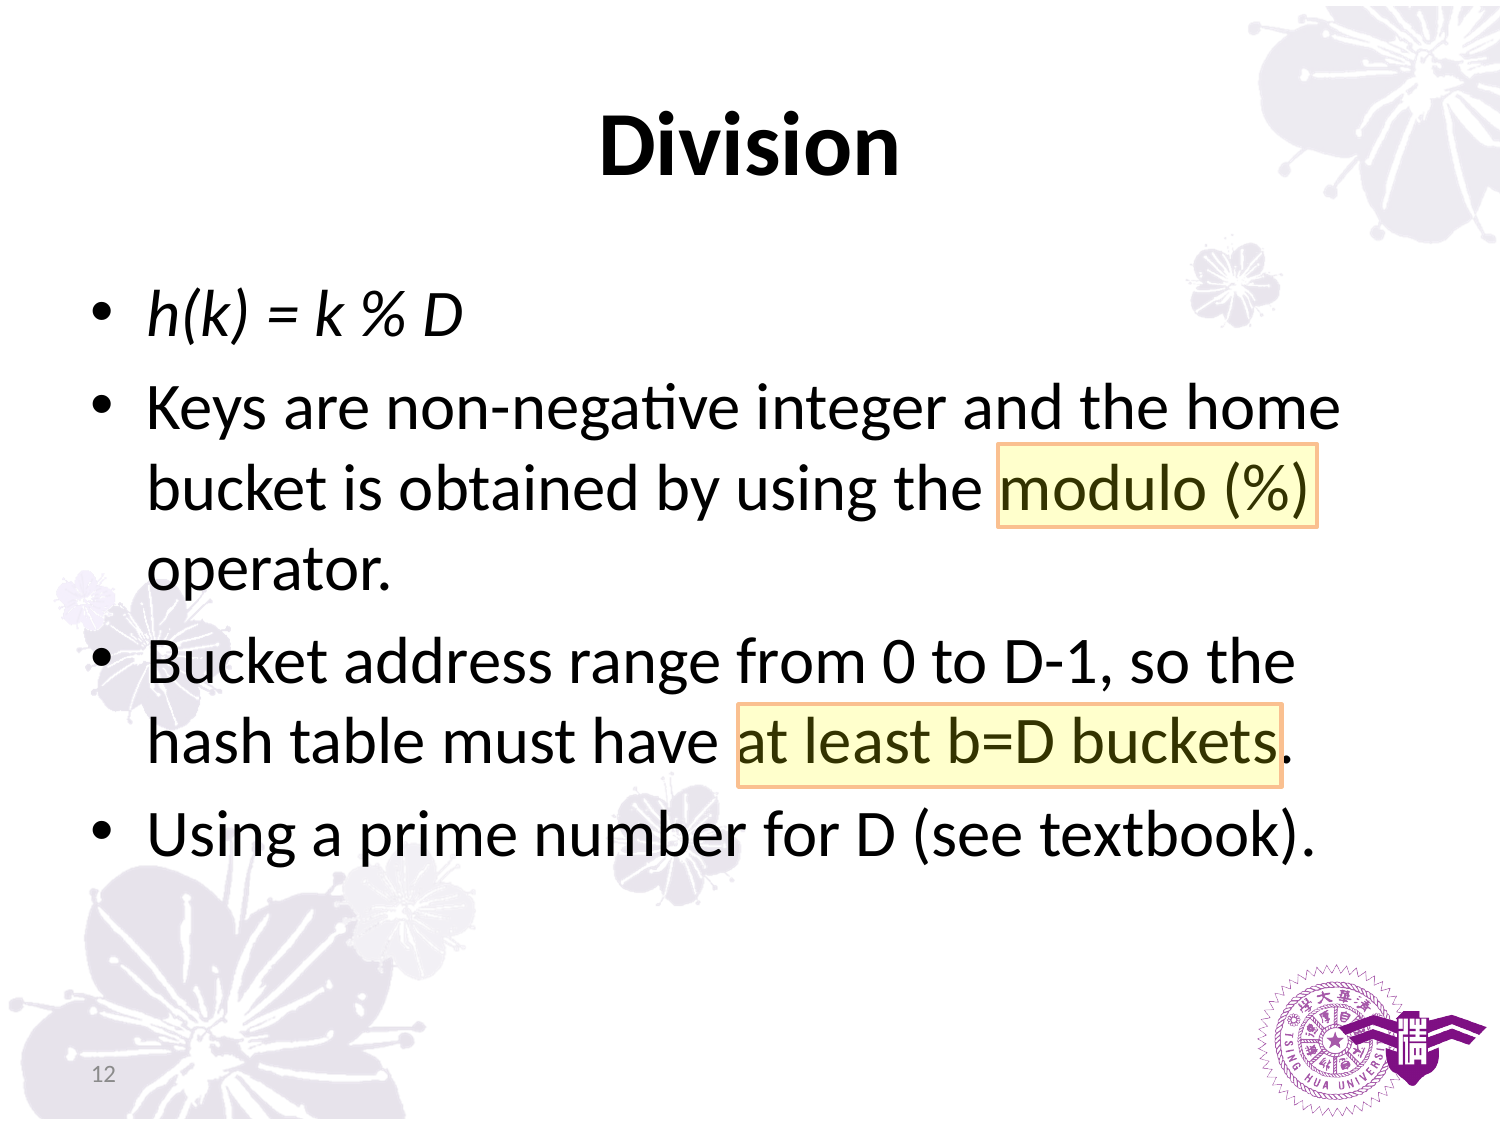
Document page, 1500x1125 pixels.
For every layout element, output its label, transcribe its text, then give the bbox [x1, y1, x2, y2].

text_box [996, 442, 1319, 529]
picture [0, 6, 1500, 1119]
text_box [736, 702, 1284, 789]
title Division [75, 45, 1425, 233]
list h(k) = k % D Keys are non-negative integer and the home bucket is obtained by using the modulo (%) operator. Bucket address range from 0 to D-1, so the hash table must have at least b=D buckets. Using a prime number for D (see textbook). [75, 262, 1425, 1005]
slide_number 12 [0, 1042, 132, 1103]
